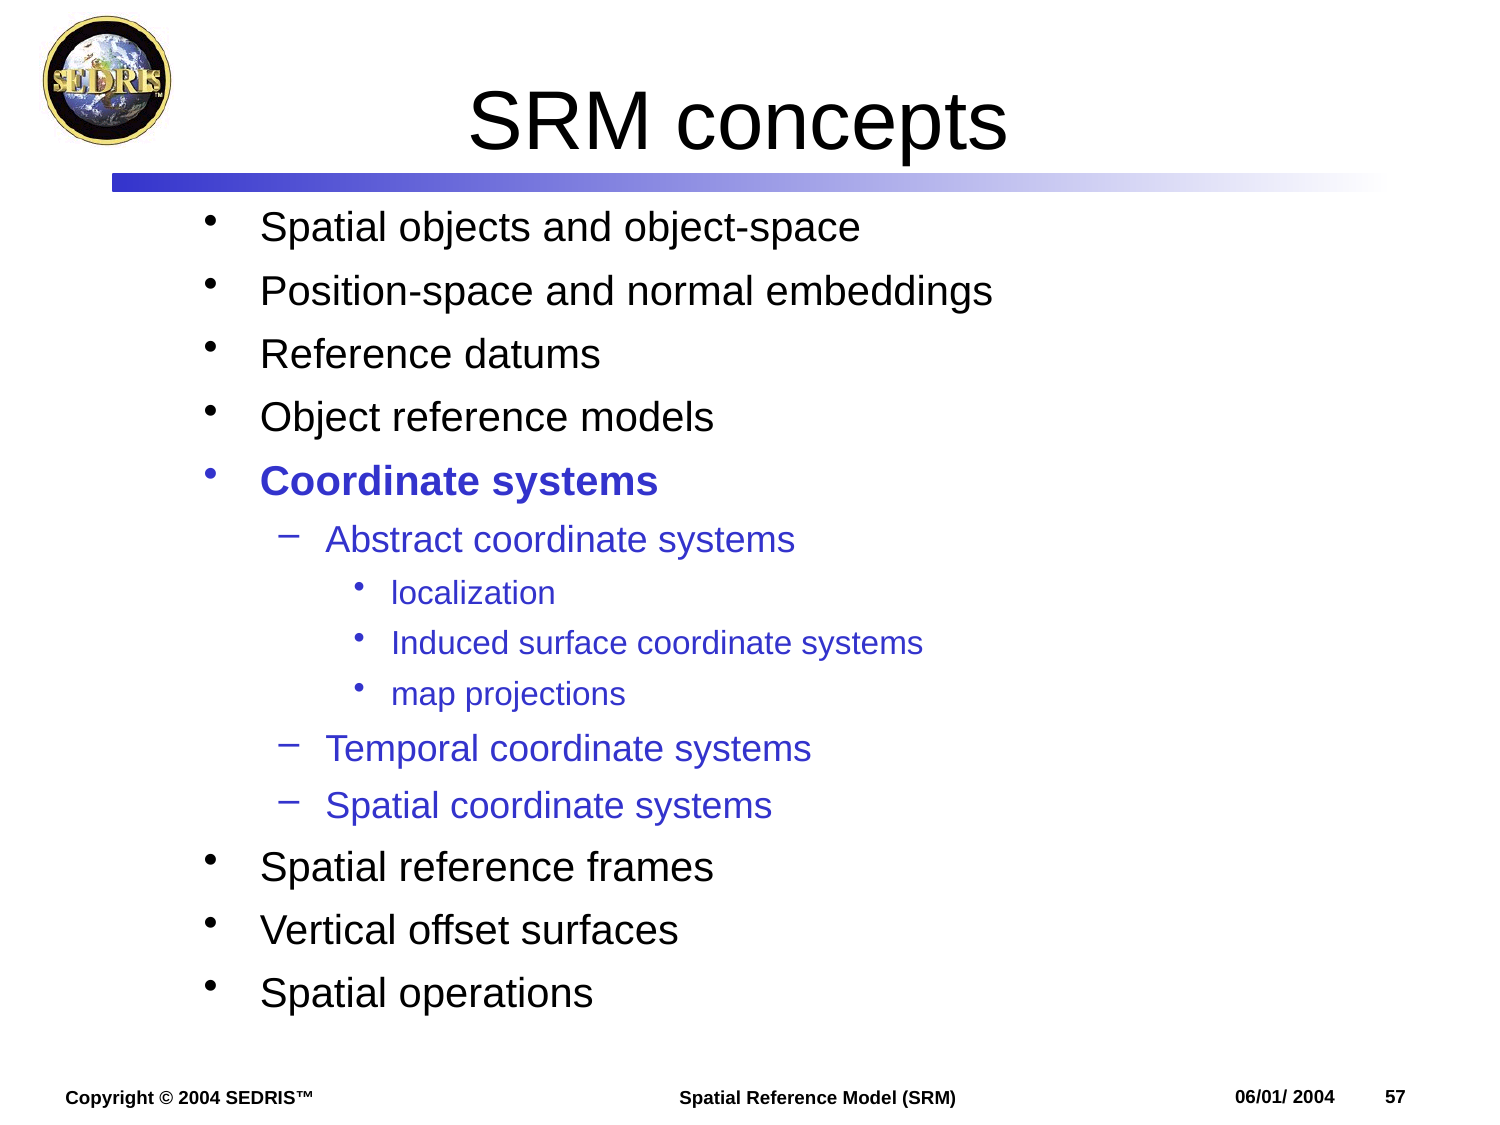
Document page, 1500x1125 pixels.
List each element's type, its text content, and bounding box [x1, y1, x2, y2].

title SRM concepts [101, 39, 1377, 194]
picture [39, 12, 174, 148]
list Spatial objects and object-space Position-space and normal embeddings Reference datums Object reference models Coordinate systems Abstract coordinate systems localization Induced surface coordinate systems map projections Temporal coordinate systems Spatial coordinate systems Spatial reference frames Vertical offset surfaces Spatial operations [188, 187, 1240, 1050]
